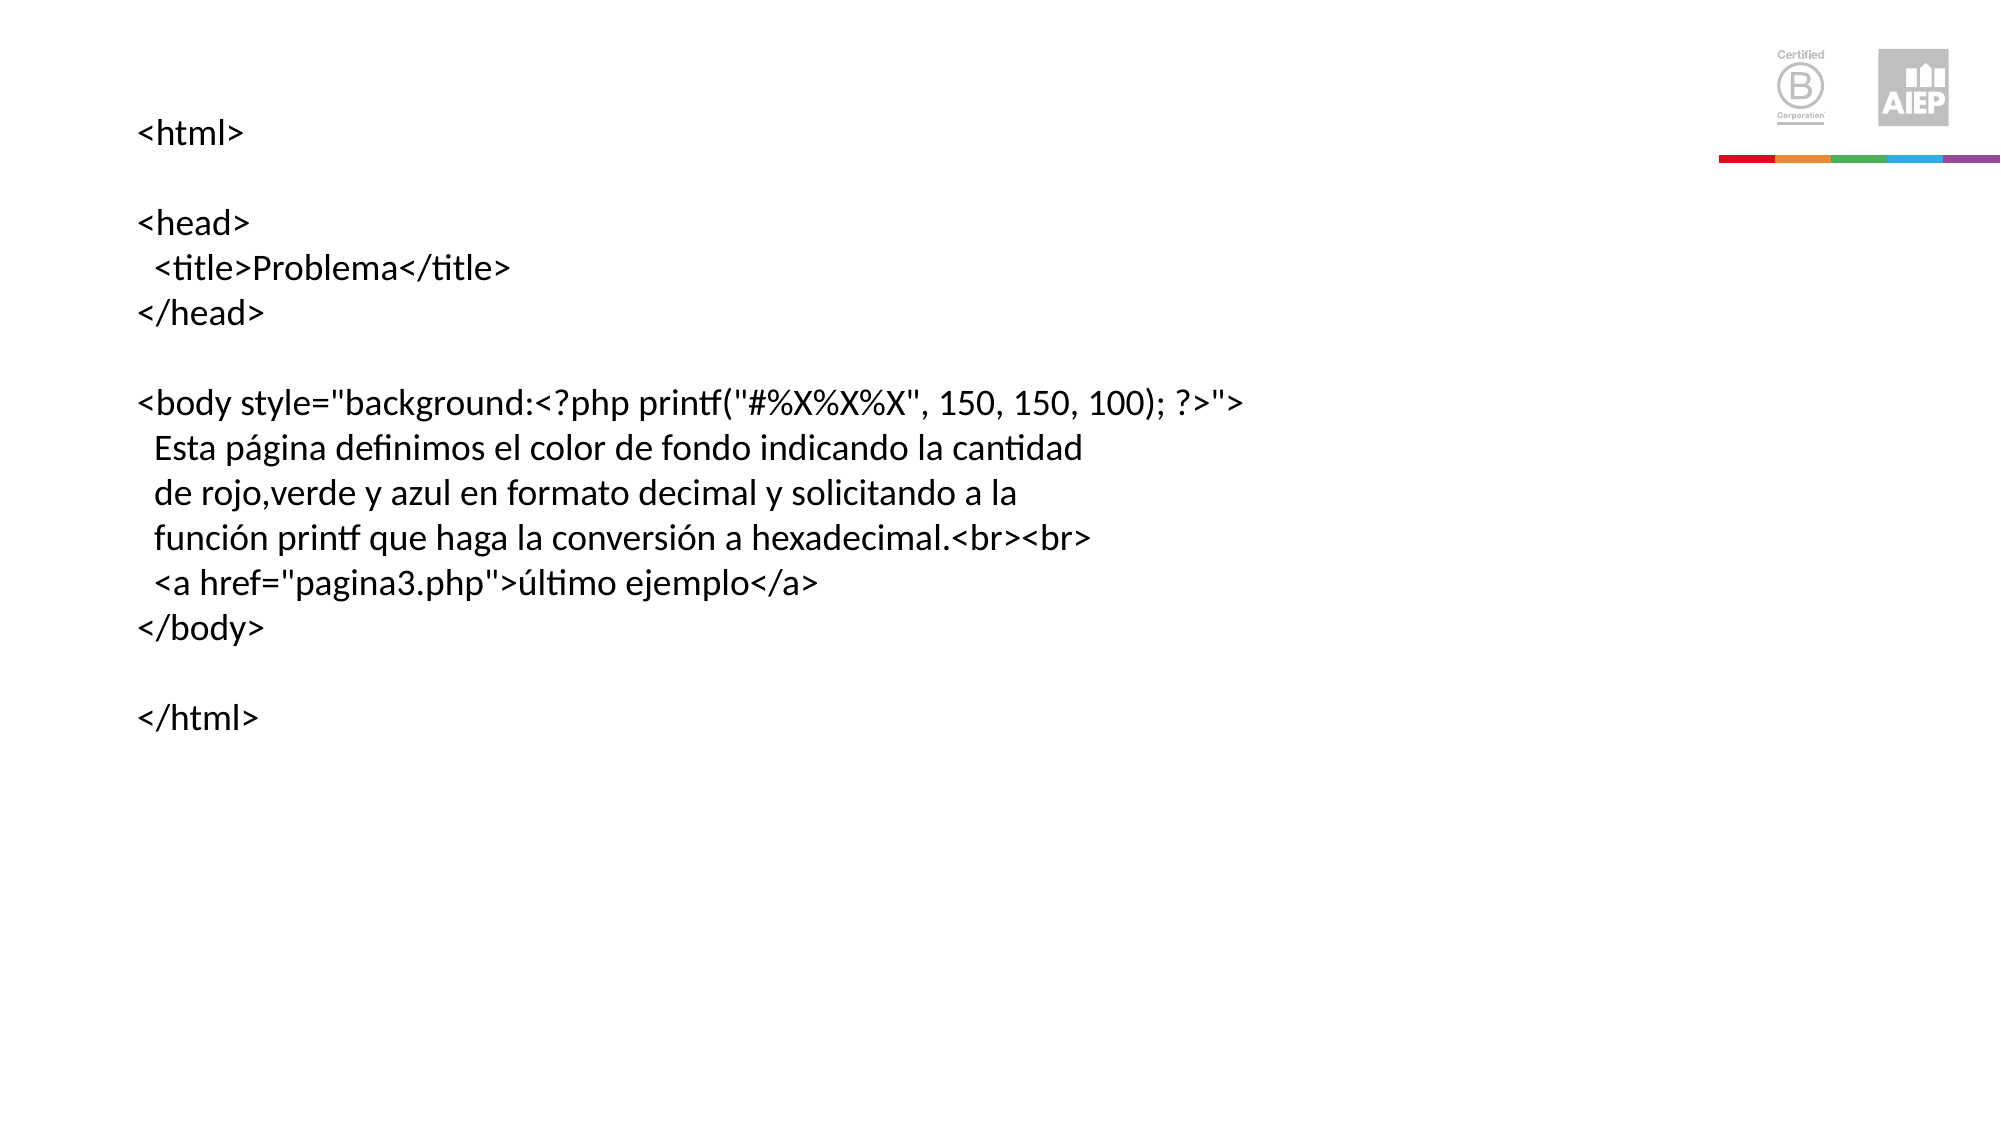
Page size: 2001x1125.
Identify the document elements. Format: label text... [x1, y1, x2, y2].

text_box <html> <head> <title>Problema</title> </head> <body style="background:<?php printf("#%X%X%X", 150, 150, 100); ?>"> Esta página definimos el color de fondo indicando la cantidad de rojo,verde y azul en formato decimal y solicitando a la función printf que haga la conversión a hexadecimal.<br><br> <a href="pagina3.php">último ejemplo</a> </body> </html> [122, 100, 1768, 746]
